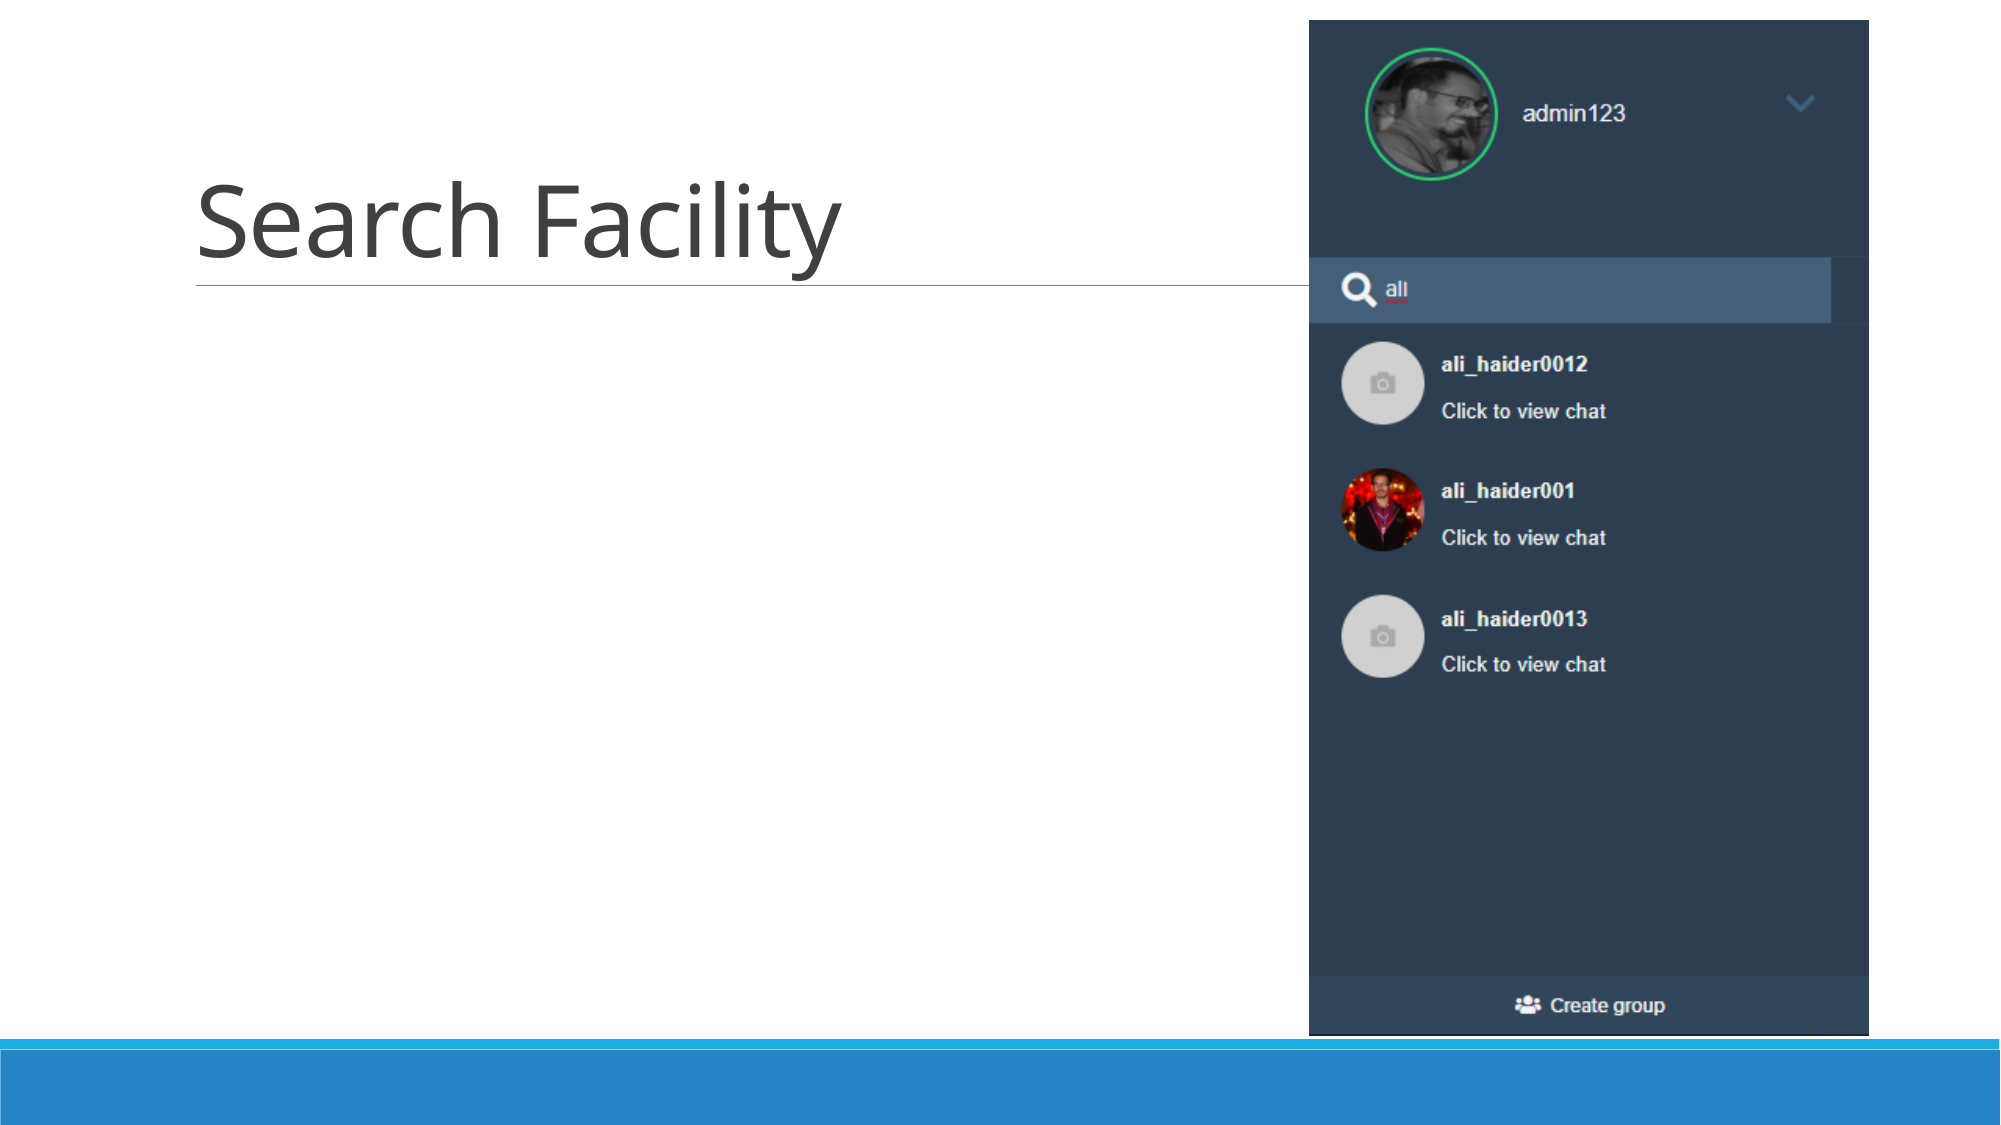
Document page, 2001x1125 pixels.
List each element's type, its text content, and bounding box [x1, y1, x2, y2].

title Search Facility [180, 47, 1306, 285]
picture [1309, 19, 1870, 1037]
